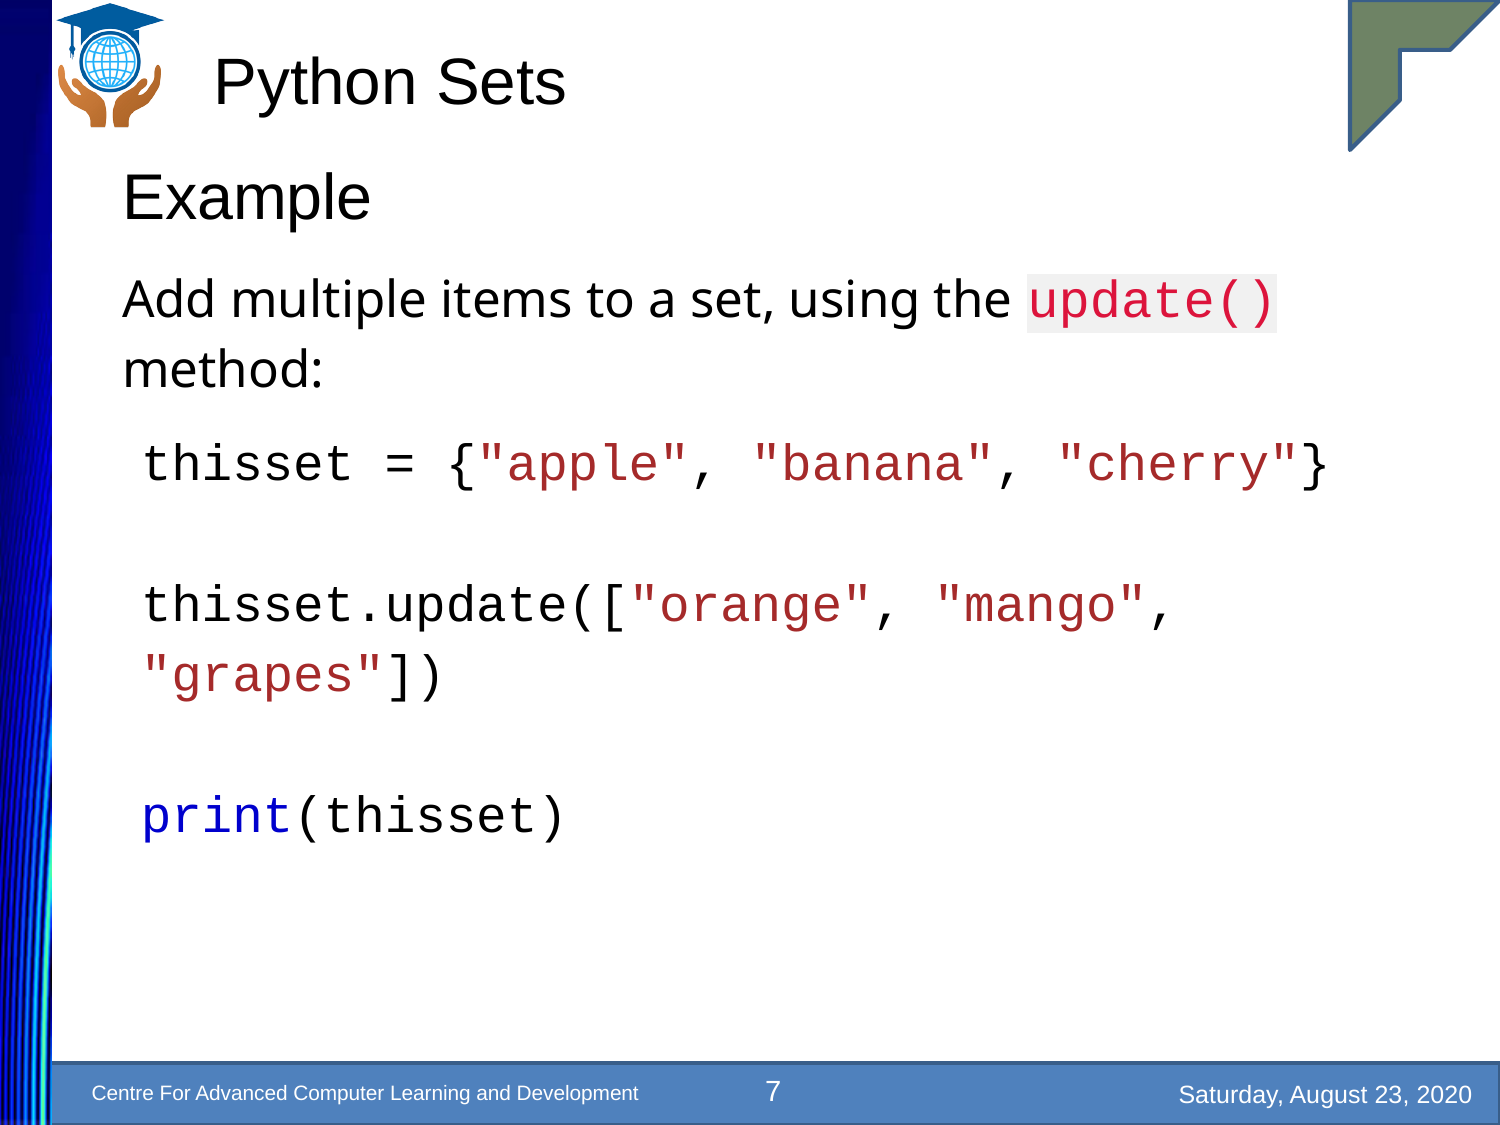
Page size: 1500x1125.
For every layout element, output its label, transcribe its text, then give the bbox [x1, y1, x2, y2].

slide_number 7 [750, 1064, 838, 1125]
text_box Example Add multiple items to a set, using the update() method: thisset = {"apple", "banana", "cherry"} thisset.update(["orange", "mango", "grapes"]) print(thisset) [107, 136, 1450, 978]
title Python Sets [198, 32, 1326, 113]
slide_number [1163, 1071, 1500, 1125]
picture [0, 0, 219, 1125]
